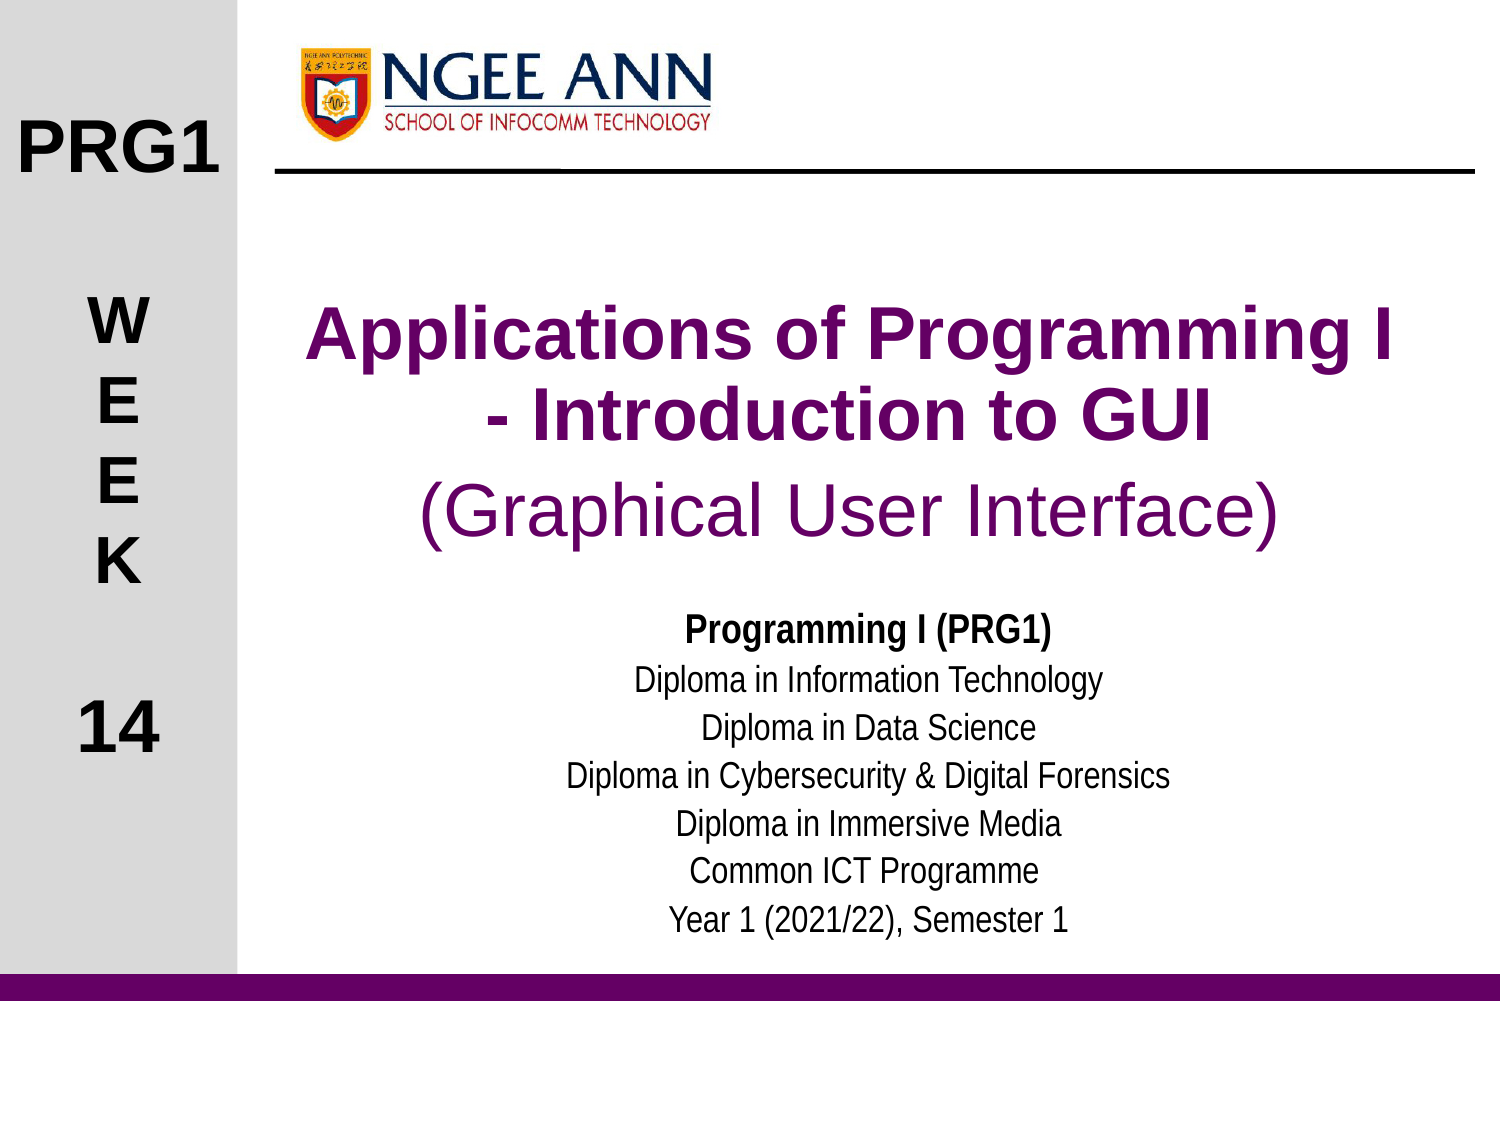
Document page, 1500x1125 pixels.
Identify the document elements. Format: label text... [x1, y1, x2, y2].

subtitle Applications of Programming I - Introduction to GUI (Graphical User Interface) [287, 287, 1413, 567]
picture [255, 8, 756, 180]
